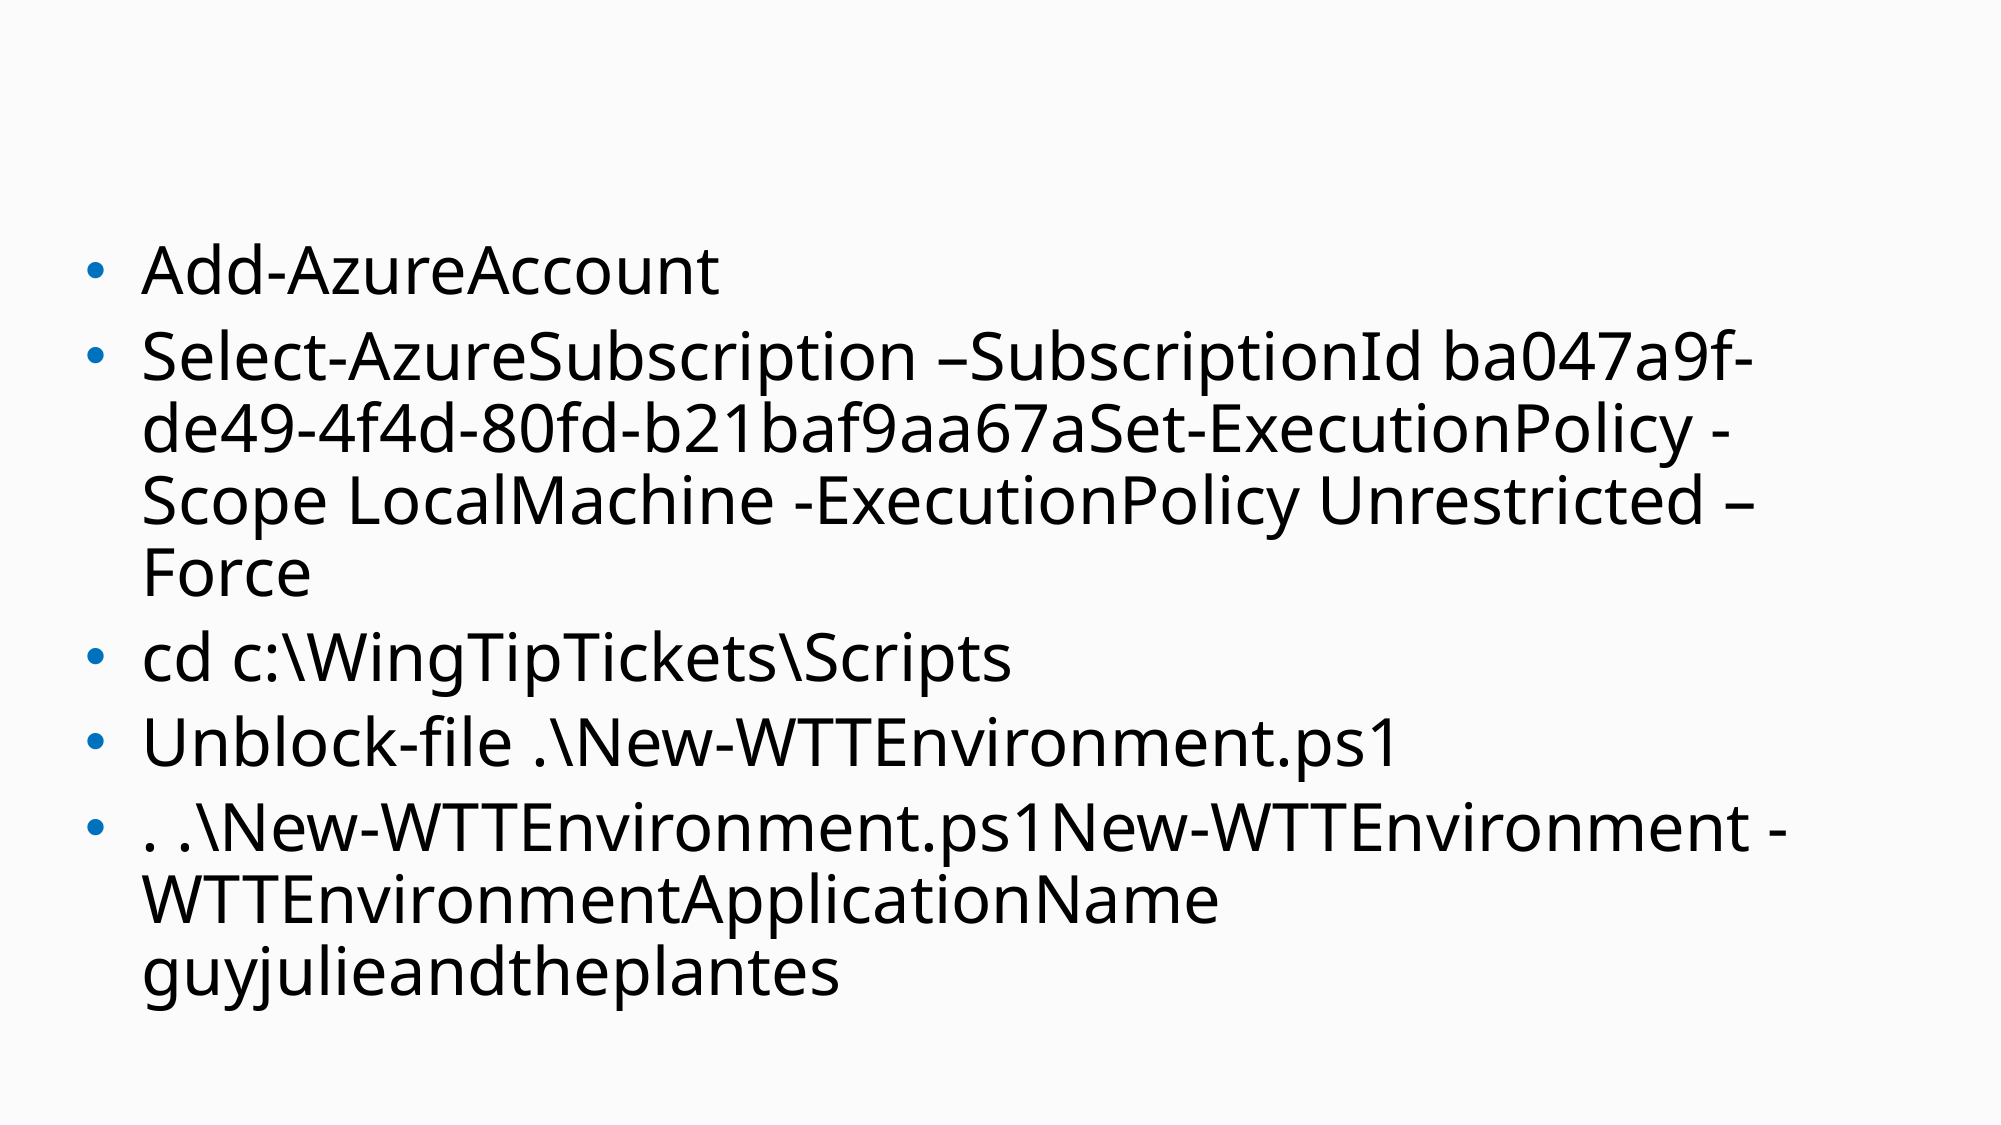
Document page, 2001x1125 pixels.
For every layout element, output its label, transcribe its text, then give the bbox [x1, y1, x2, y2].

list Add-AzureAccount Select-AzureSubscription –SubscriptionId ba047a9f-de49-4f4d-80fd-b21baf9aa67aSet-ExecutionPolicy -Scope LocalMachine -ExecutionPolicy Unrestricted –Force cd c:\WingTipTickets\Scripts Unblock-file .\New-WTTEnvironment.ps1 . .\New-WTTEnvironment.ps1New-WTTEnvironment -WTTEnvironmentApplicationName guyjulieandtheplantes [85, 237, 1915, 884]
